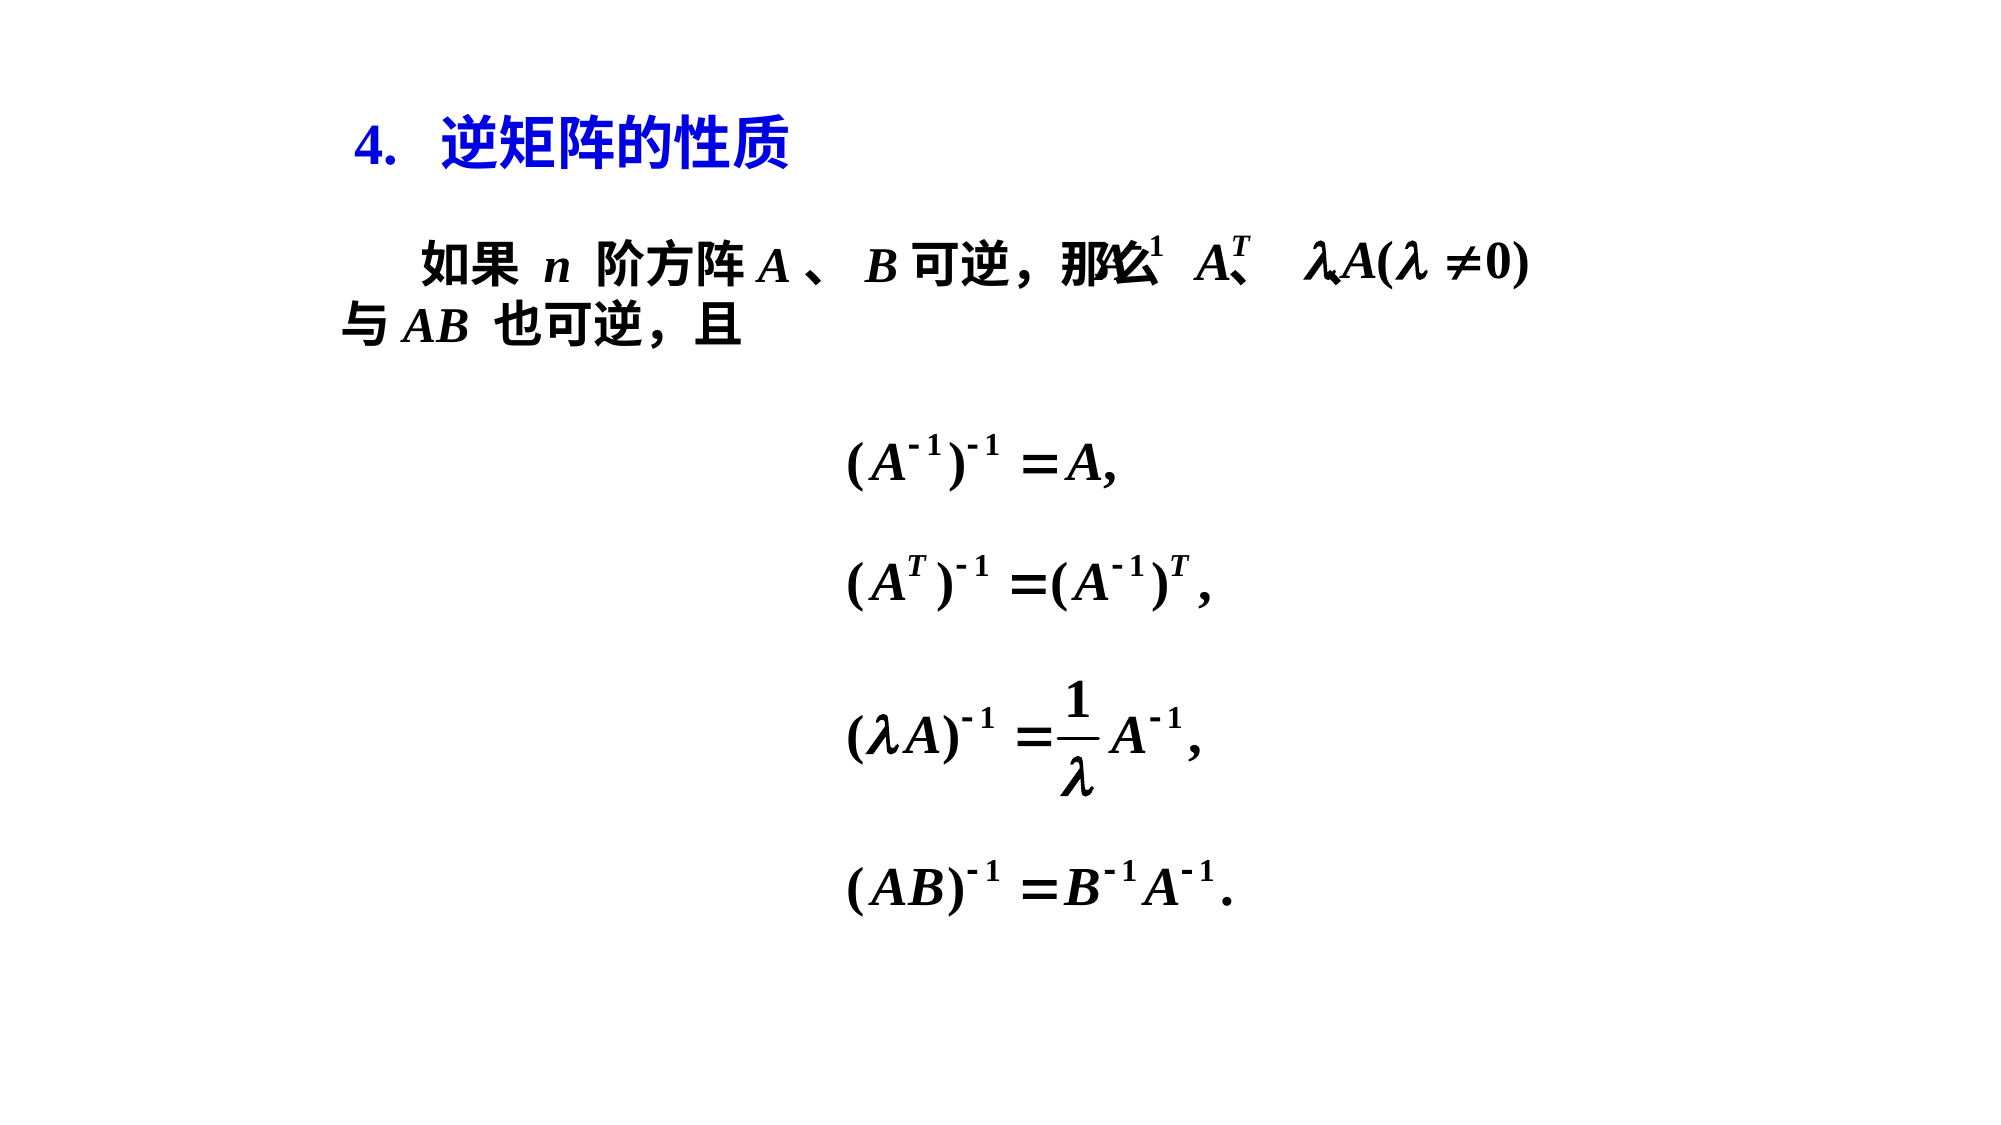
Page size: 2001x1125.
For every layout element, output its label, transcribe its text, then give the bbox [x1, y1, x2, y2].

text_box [839, 845, 1244, 929]
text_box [1296, 229, 1538, 302]
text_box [839, 420, 1124, 504]
text_box 4. 逆矩阵的性质 [339, 98, 806, 184]
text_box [1082, 222, 1173, 290]
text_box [839, 661, 1211, 809]
text_box 如果 n 阶方阵A、B可逆，那么 、 、 与AB 也可逆，且 [325, 224, 1591, 360]
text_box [839, 540, 1220, 624]
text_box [1183, 222, 1265, 290]
